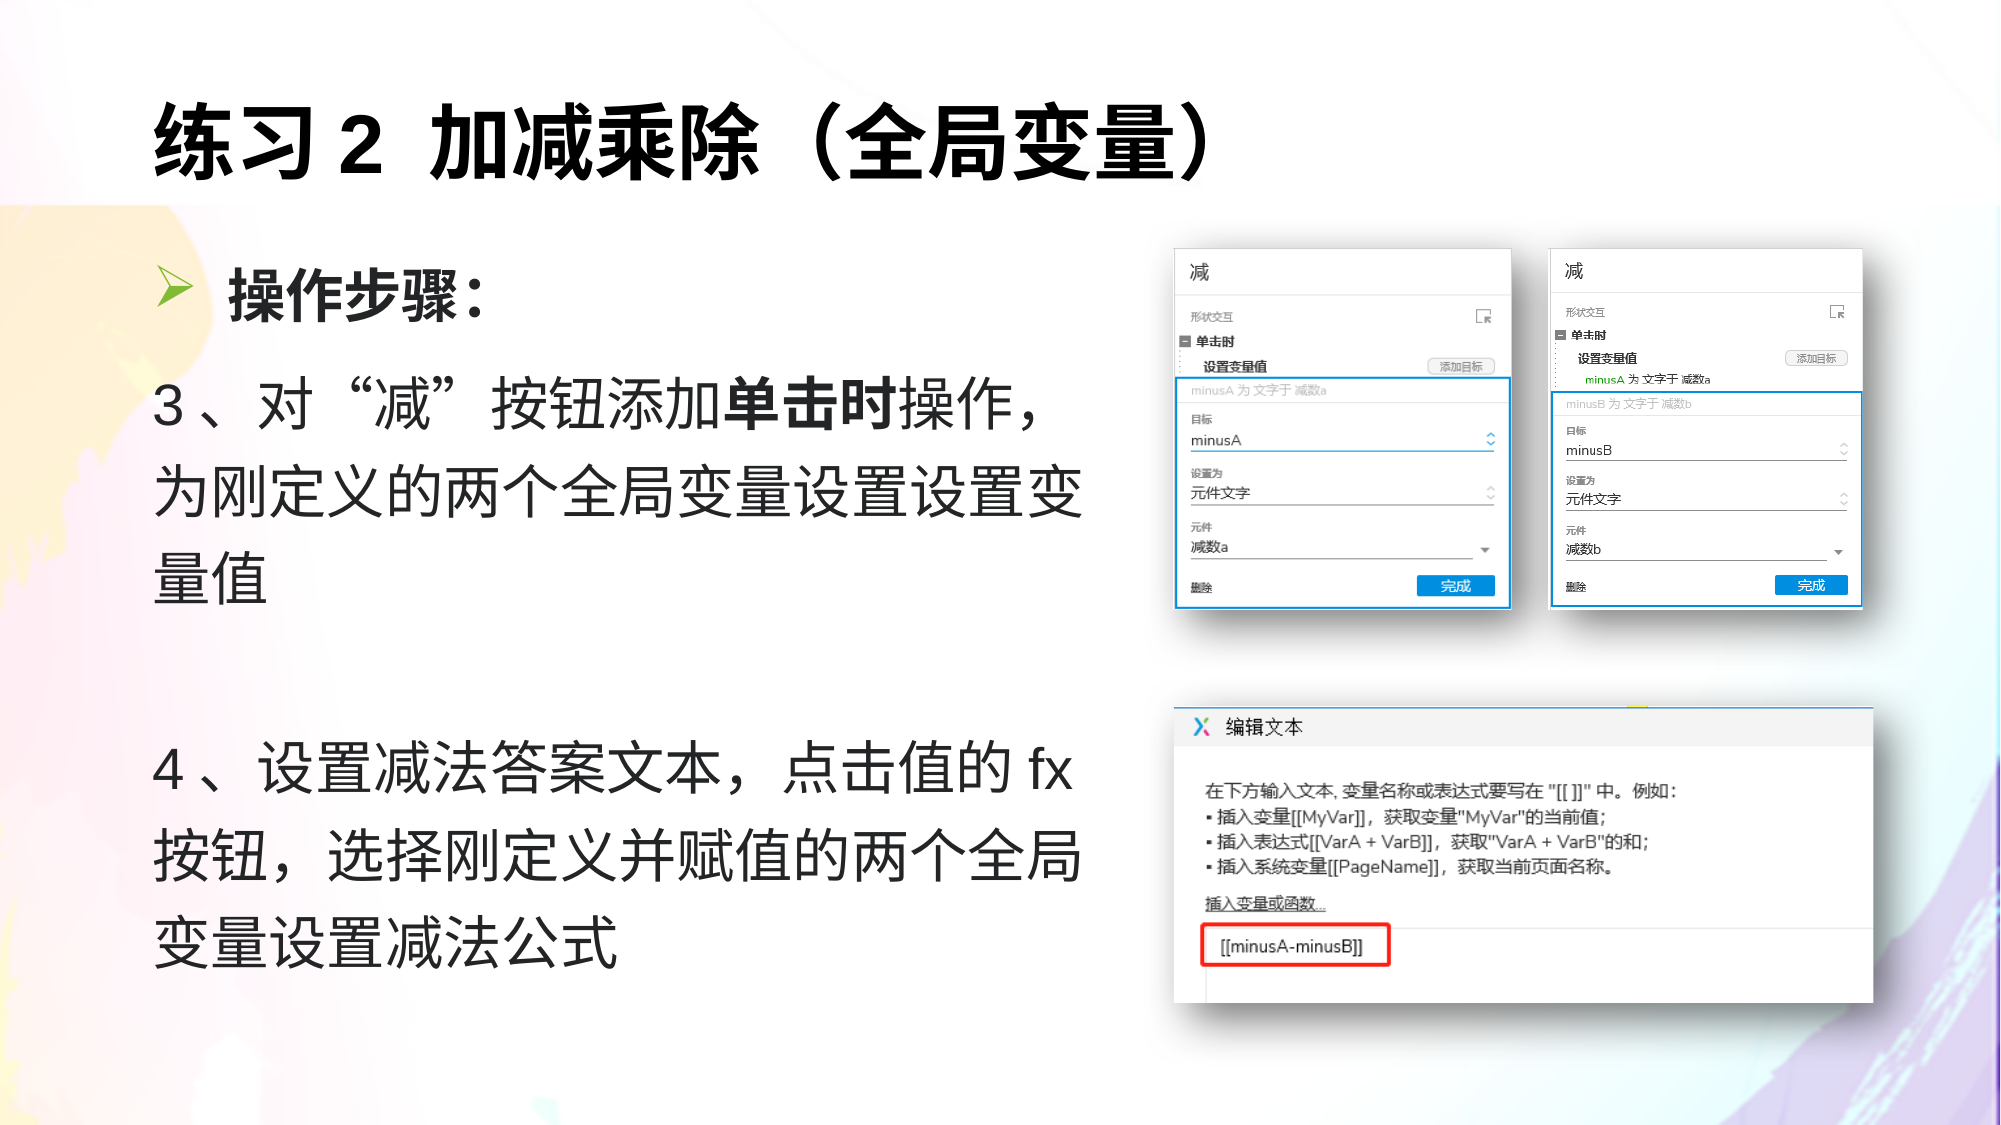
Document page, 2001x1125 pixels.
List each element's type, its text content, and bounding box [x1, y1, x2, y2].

picture [0, 0, 2001, 1125]
title 练习2 加减乘除（全局变量） [137, 59, 1863, 235]
text_box 4、设置减法答案文本，点击值的fx按钮，选择刚定义并赋值的两个全局变量设置减法公式 [137, 706, 1118, 984]
text_box 操作步骤： 3、对“减”按钮添加单击时操作，为刚定义的两个全局变量设置设置变量值 [137, 234, 1118, 620]
